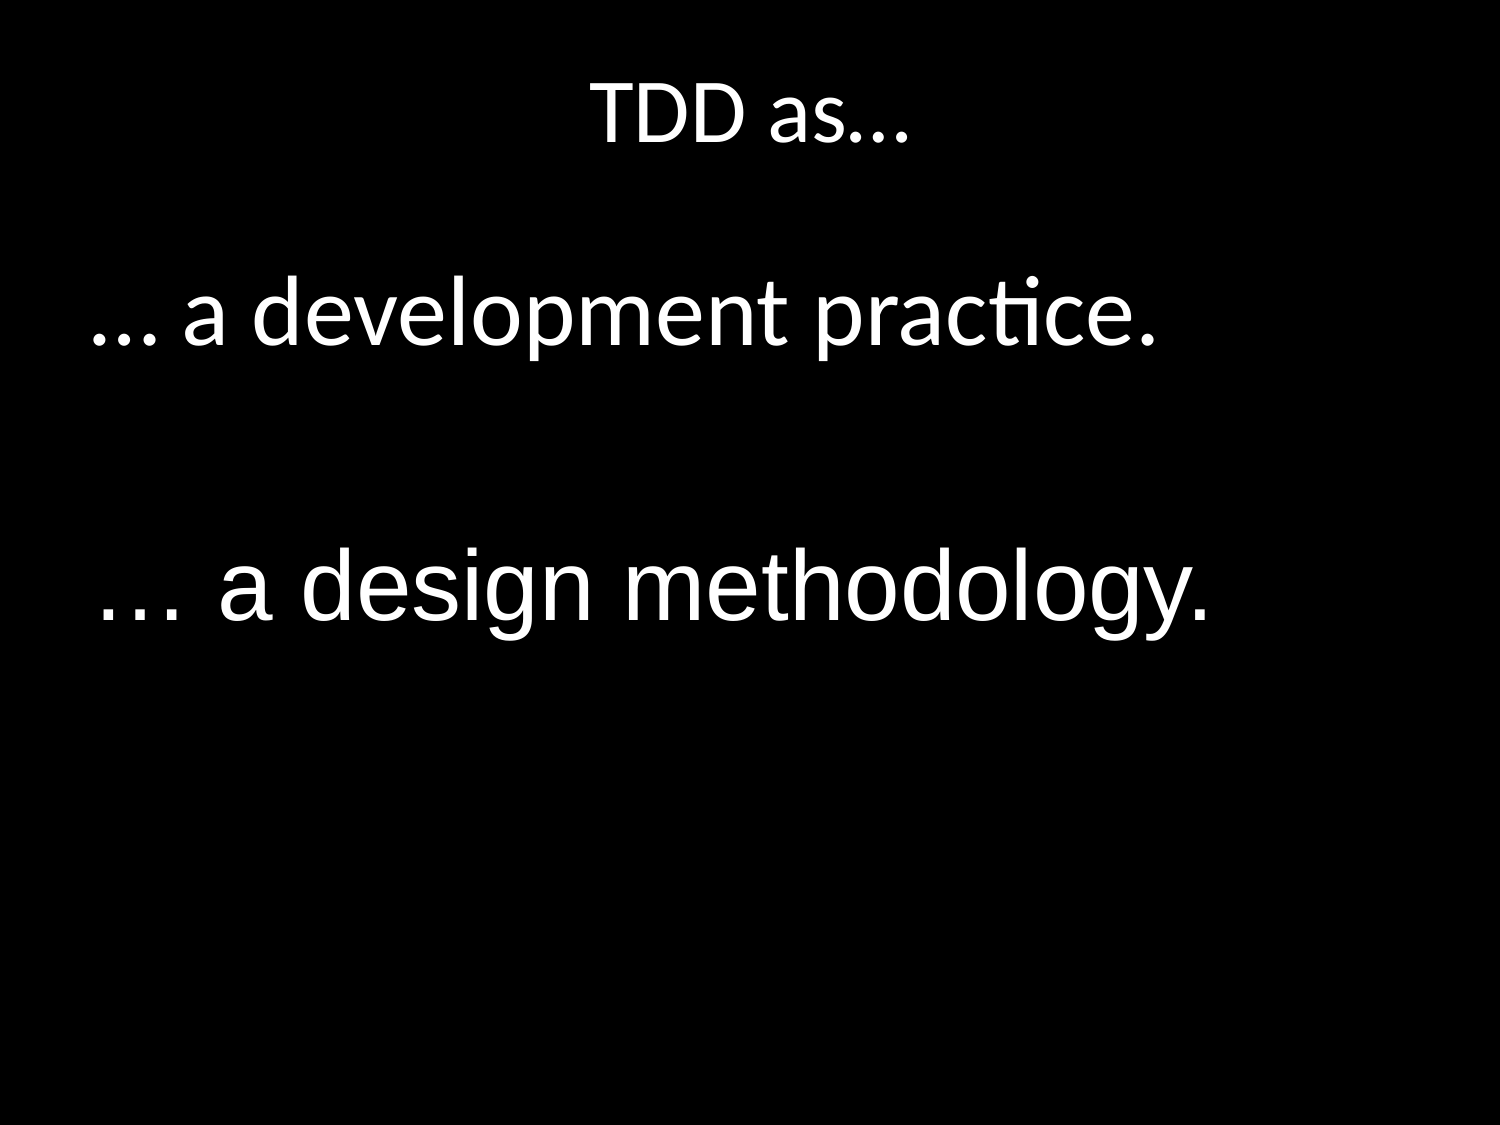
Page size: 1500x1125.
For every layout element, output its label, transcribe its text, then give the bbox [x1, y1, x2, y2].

text_box … a design methodology. [74, 512, 1425, 713]
title TDD as… [75, 12, 1425, 200]
list … a development practice. [75, 237, 1425, 438]
